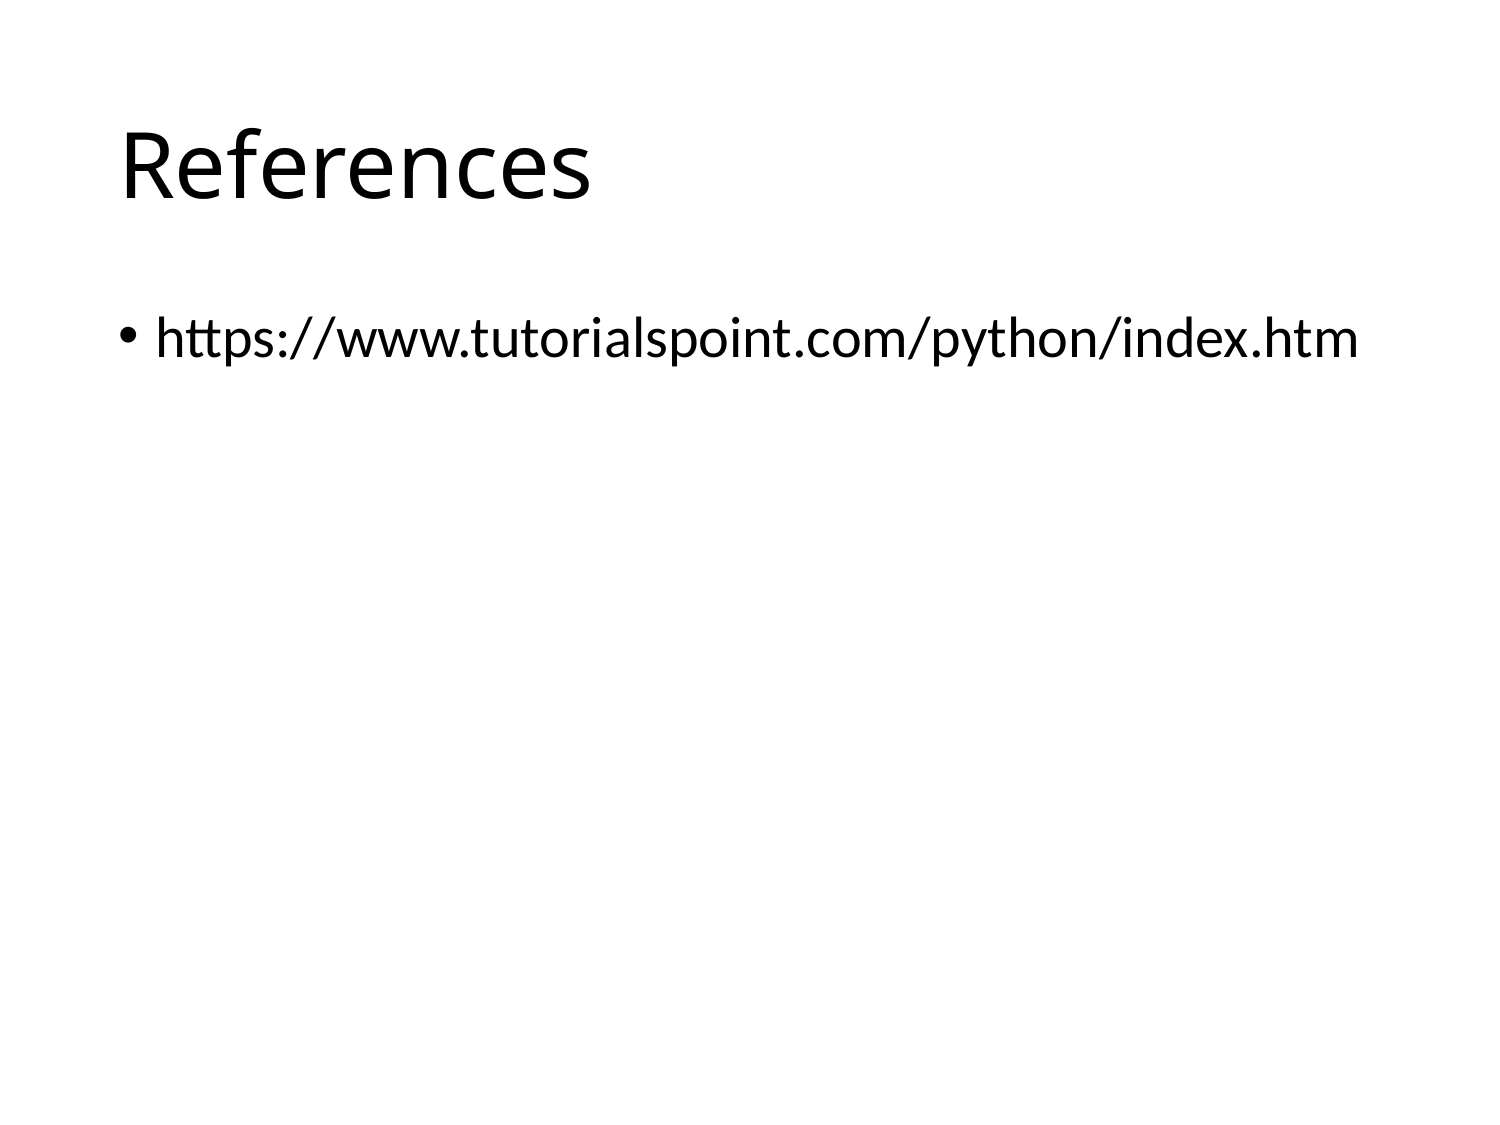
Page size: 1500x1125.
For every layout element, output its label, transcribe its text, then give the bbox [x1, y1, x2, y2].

list https://www.tutorialspoint.com/python/index.htm [103, 299, 1397, 1014]
title References [103, 59, 1397, 278]
